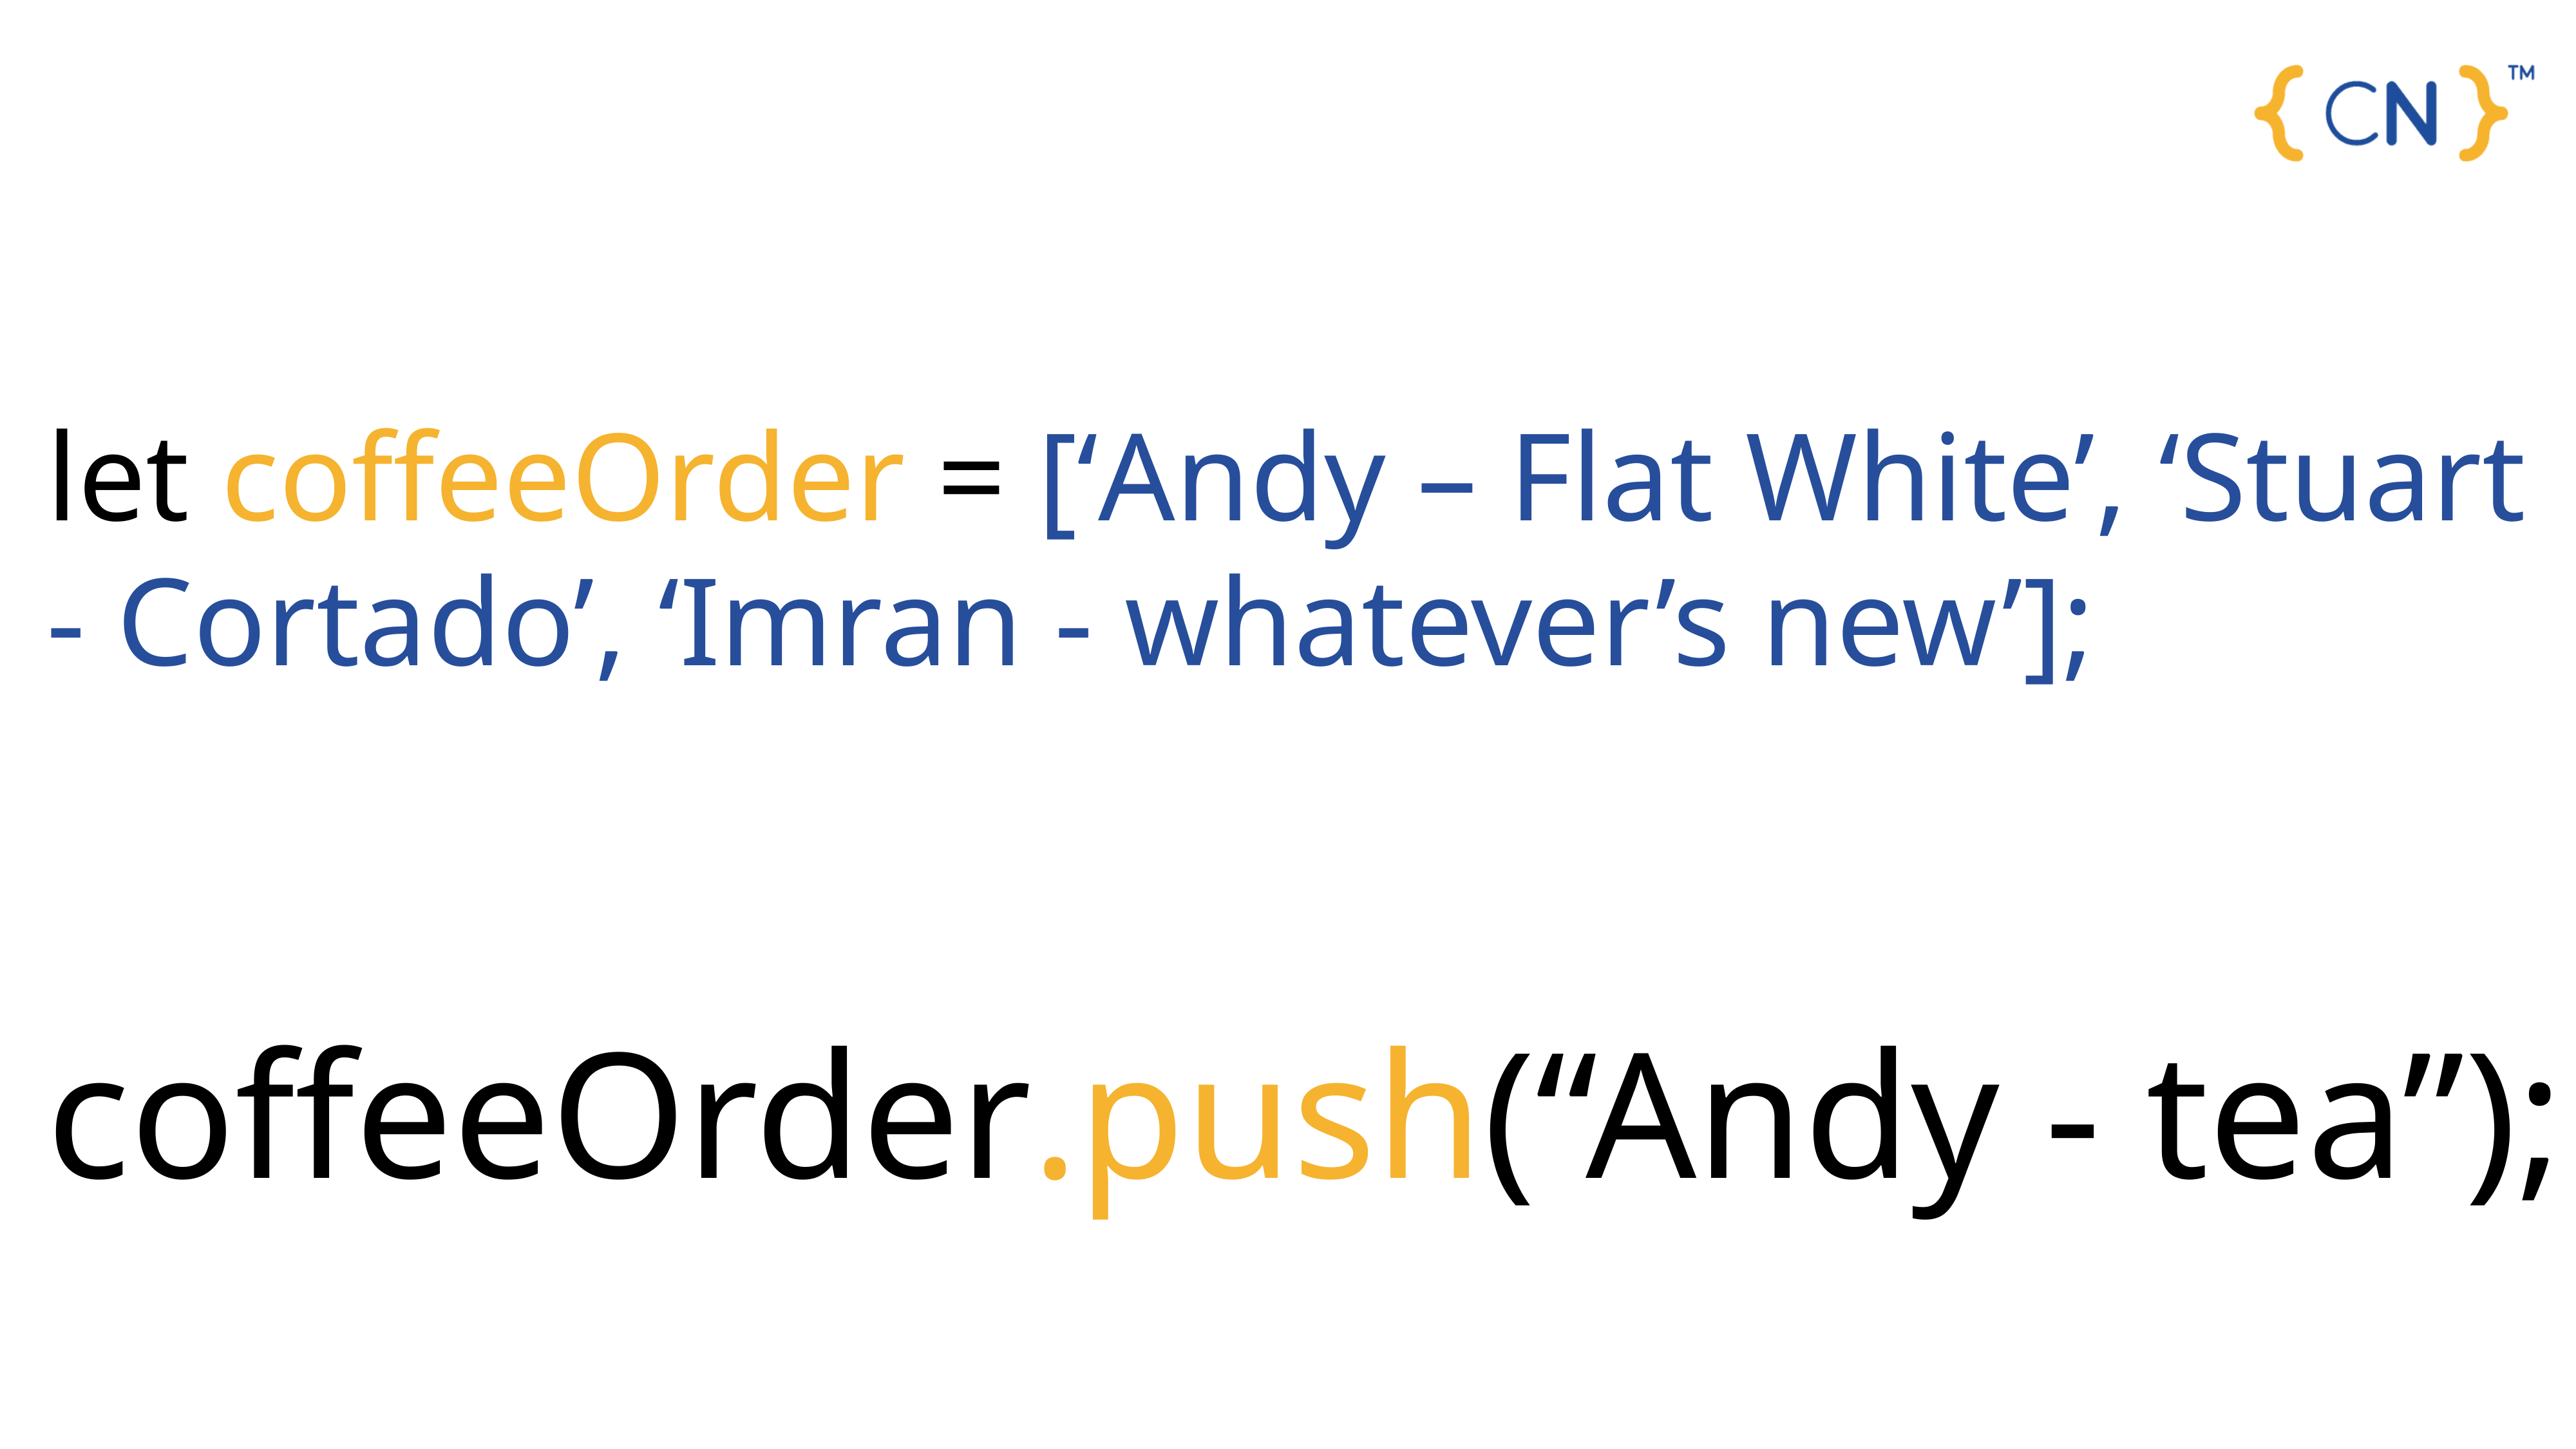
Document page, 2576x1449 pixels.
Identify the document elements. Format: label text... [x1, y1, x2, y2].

picture [2253, 64, 2535, 162]
text_box coffeeOrder.push(“Andy - tea”); [39, 890, 2576, 1220]
title let coffeeOrder = [‘Andy – Flat White’, ‘Stuart - Cortado’, ‘Imran - whatever’s new’]; [39, 0, 2576, 697]
